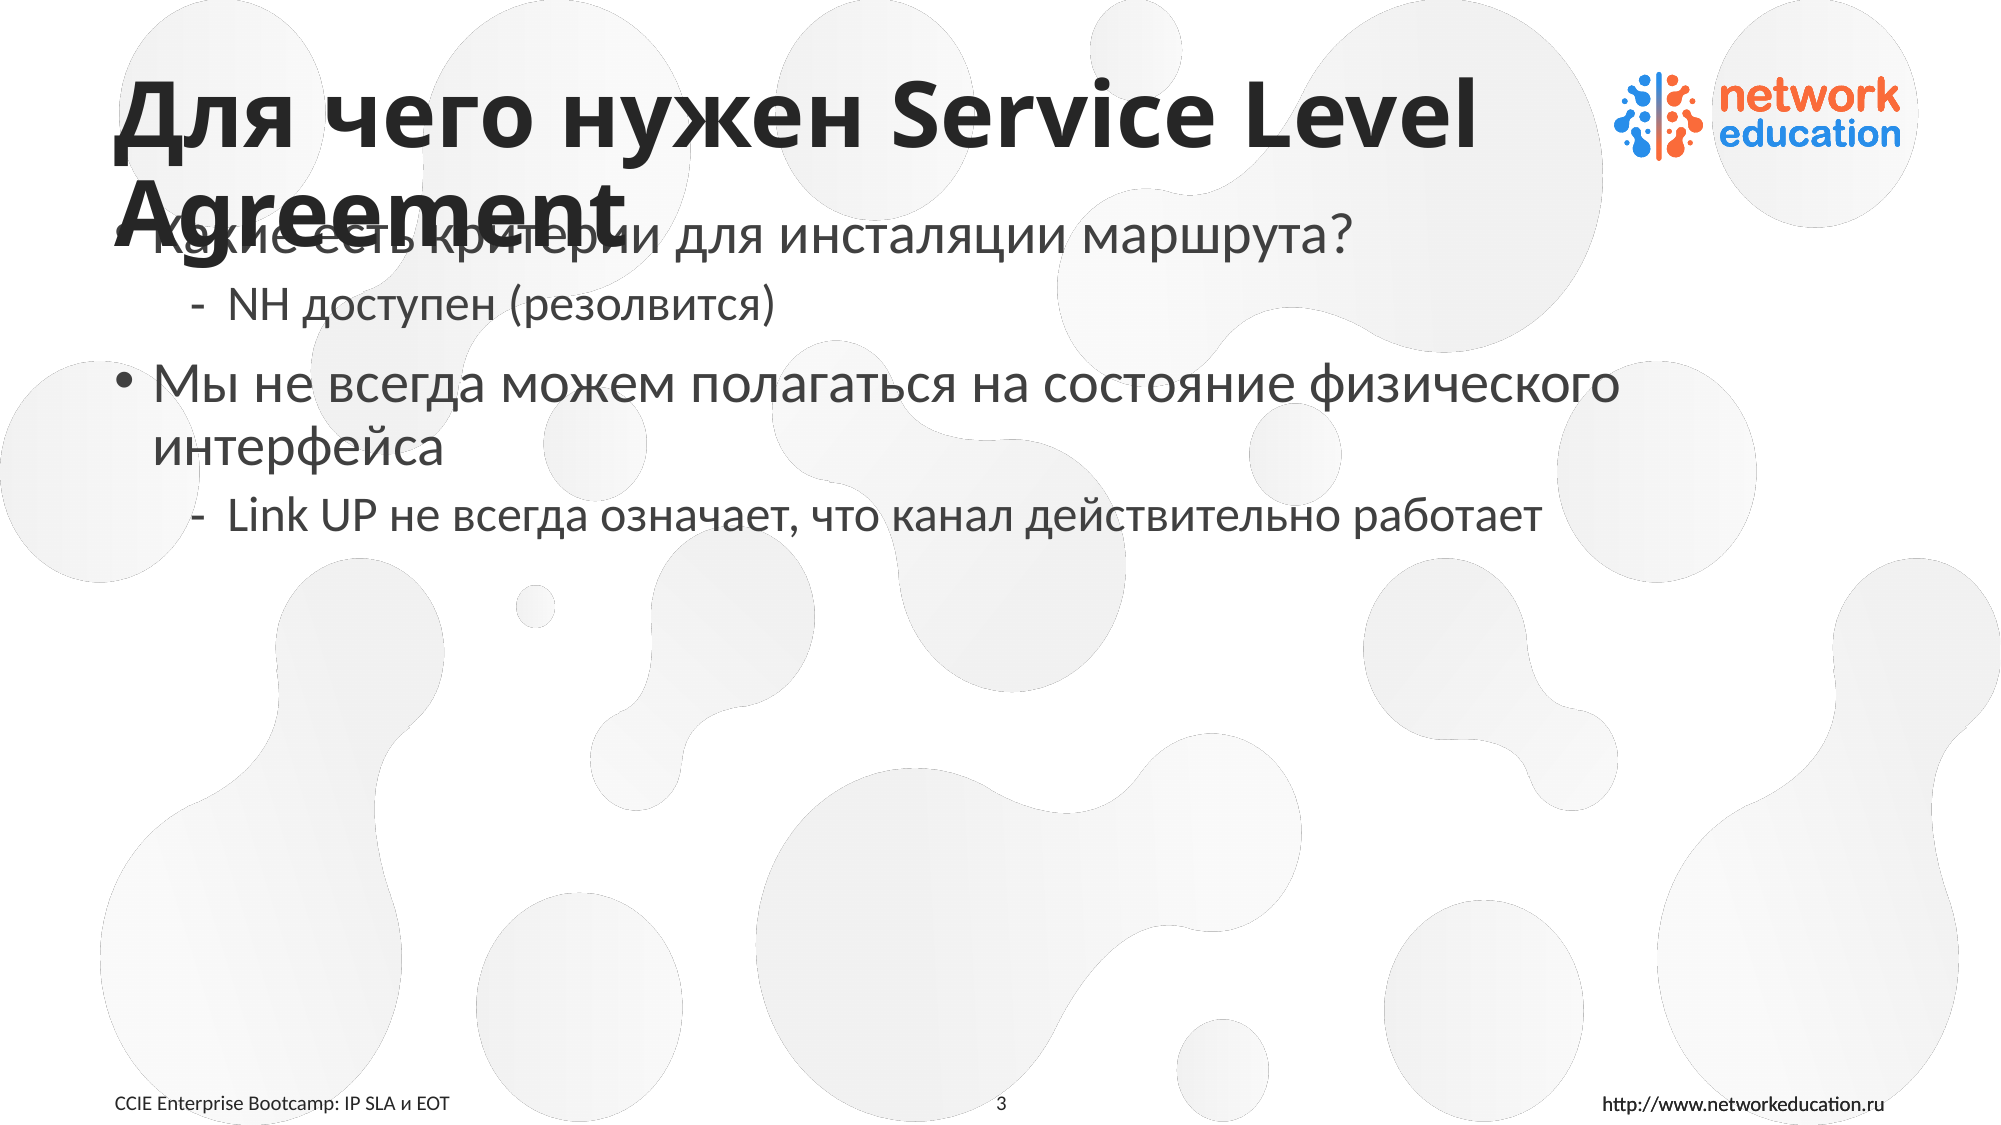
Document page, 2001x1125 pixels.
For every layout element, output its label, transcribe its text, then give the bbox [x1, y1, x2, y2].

list Какие есть критерии для инсталяции маршрута? NH доступен (резолвится) Мы не всегда можем полагаться на состояние физического интерфейса Link UP не всегда означает, что канал действительно работает [99, 196, 1900, 1035]
picture [0, 0, 2001, 1125]
footer CCIE Enterprise Bootcamp: IP SLA и EOT [100, 1082, 776, 1125]
title Для чего нужен Service Level Agreement [99, 60, 1900, 167]
